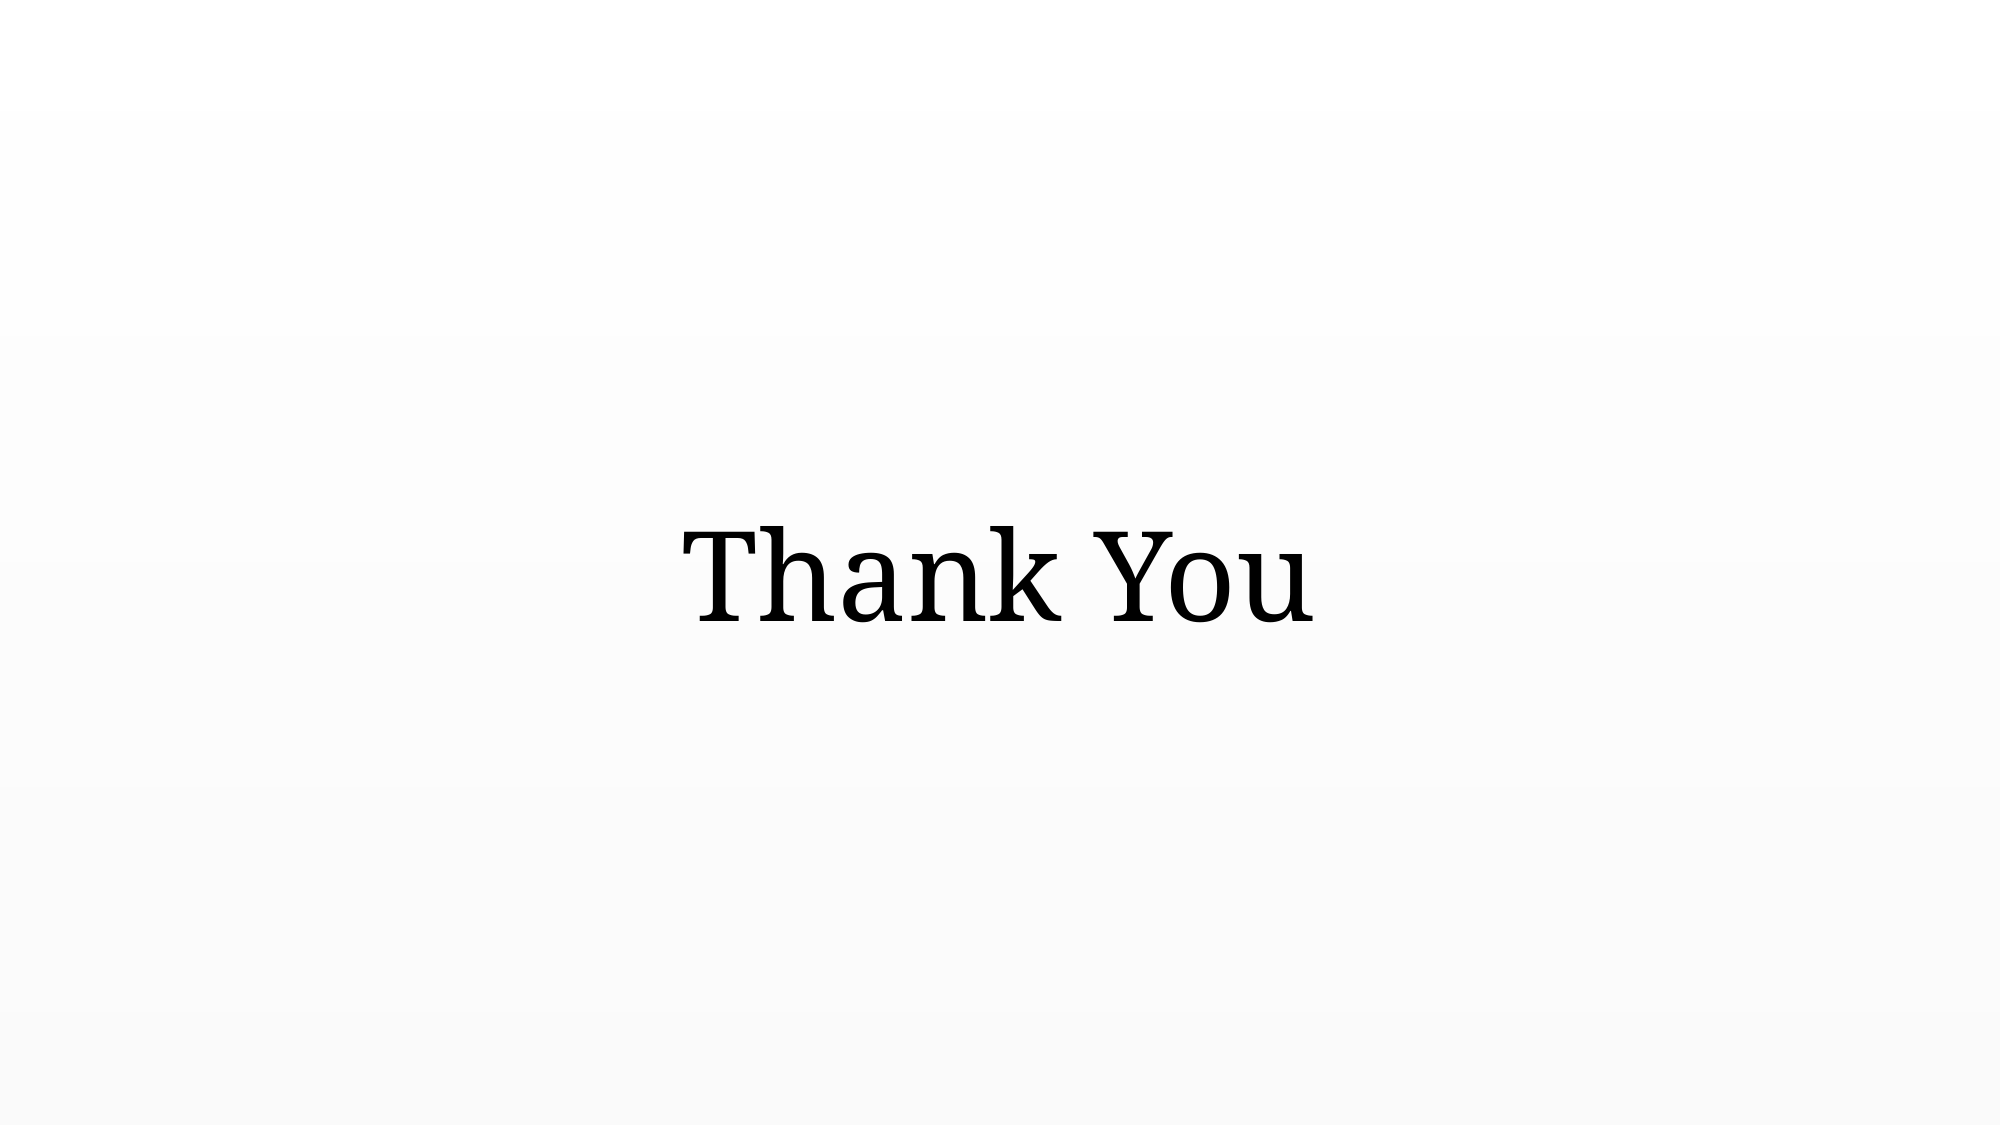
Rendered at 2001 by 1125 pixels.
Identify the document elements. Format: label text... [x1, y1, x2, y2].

title Thank You [136, 280, 1862, 656]
